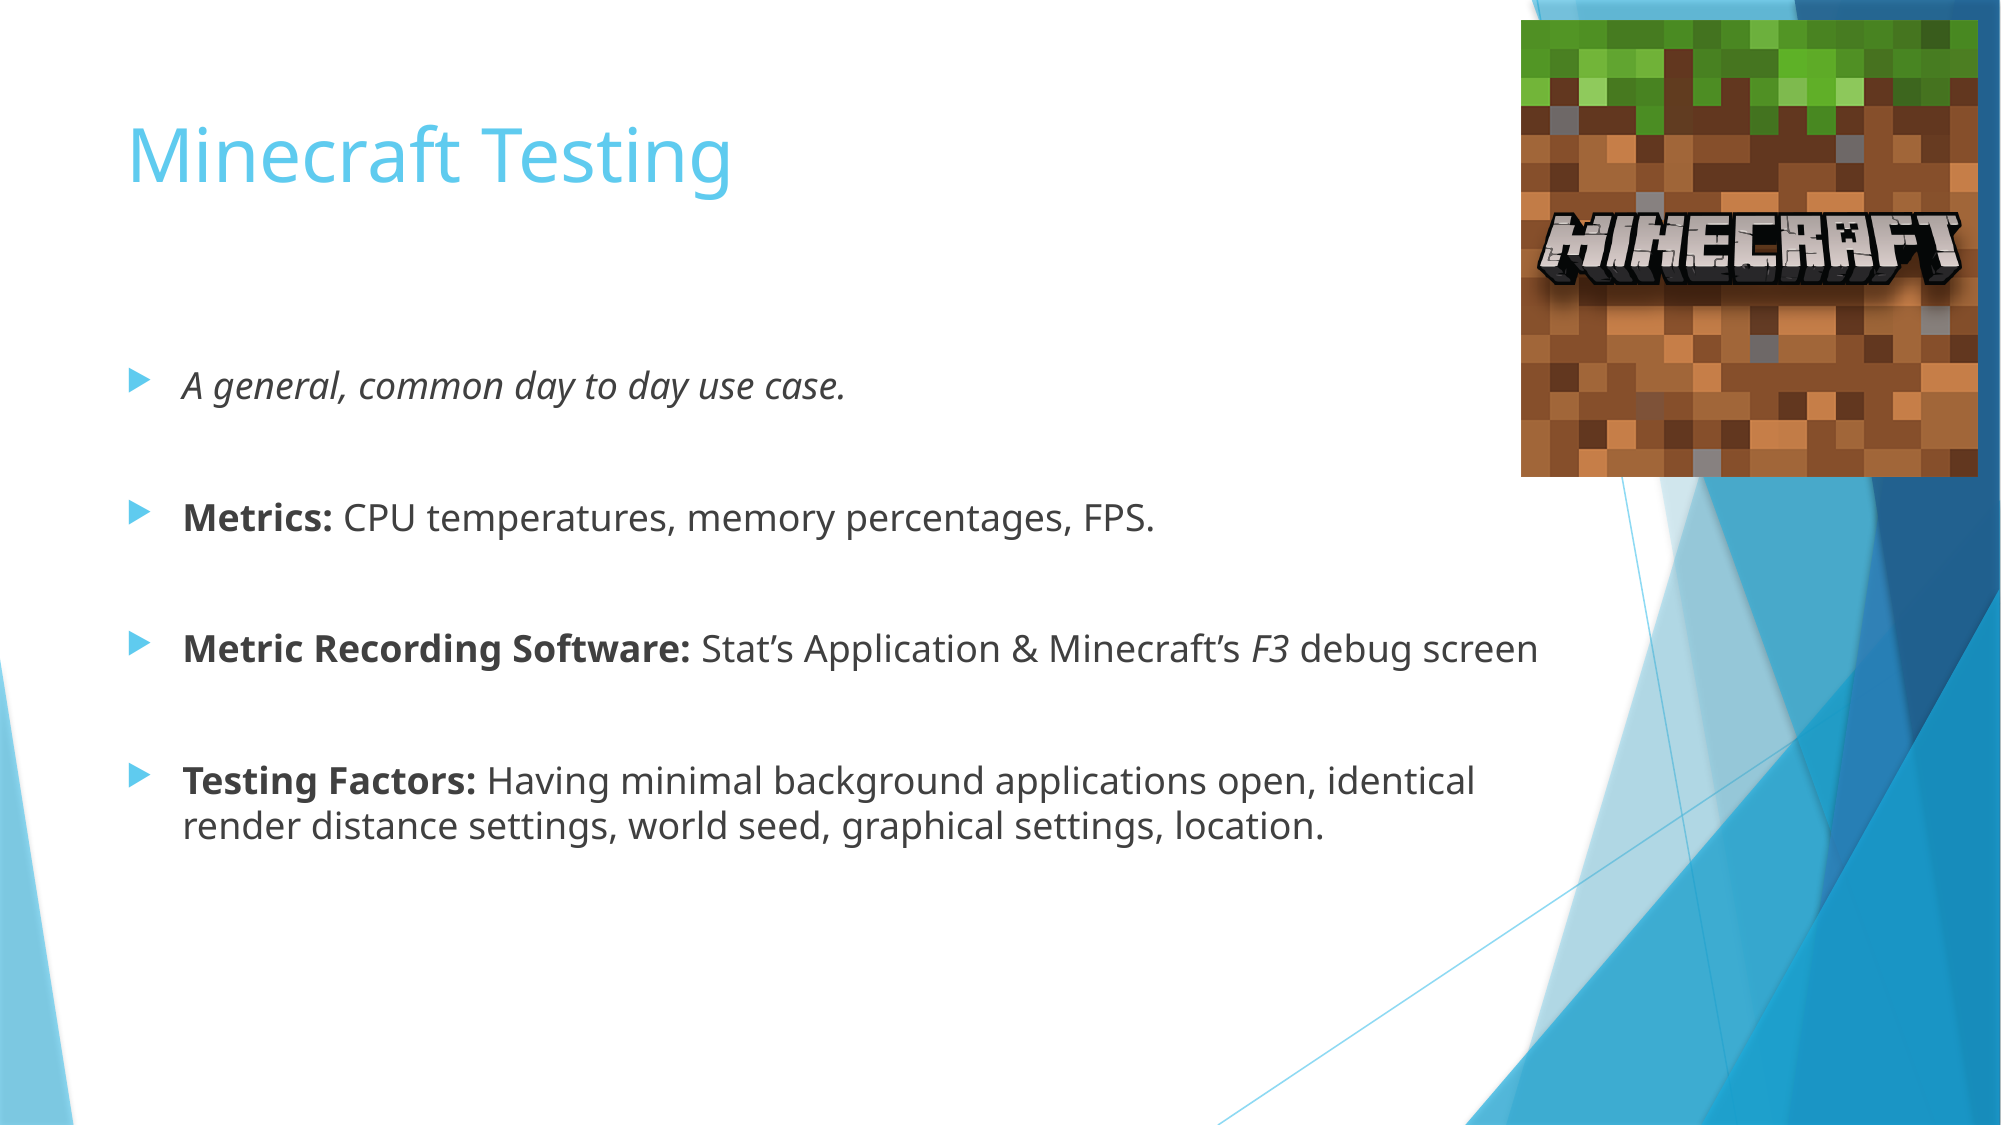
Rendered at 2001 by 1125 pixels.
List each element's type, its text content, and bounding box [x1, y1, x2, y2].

title Minecraft Testing [111, 99, 1515, 317]
list A general, common day to day use case. Metrics: CPU temperatures, memory percentages, FPS. Metric Recording Software: Stat’s Application & Minecraft’s F3 debug screen Testing Factors: Having minimal background applications open, identical render distance settings, world seed, graphical settings, location. [111, 354, 1589, 992]
picture [1520, 19, 1979, 478]
